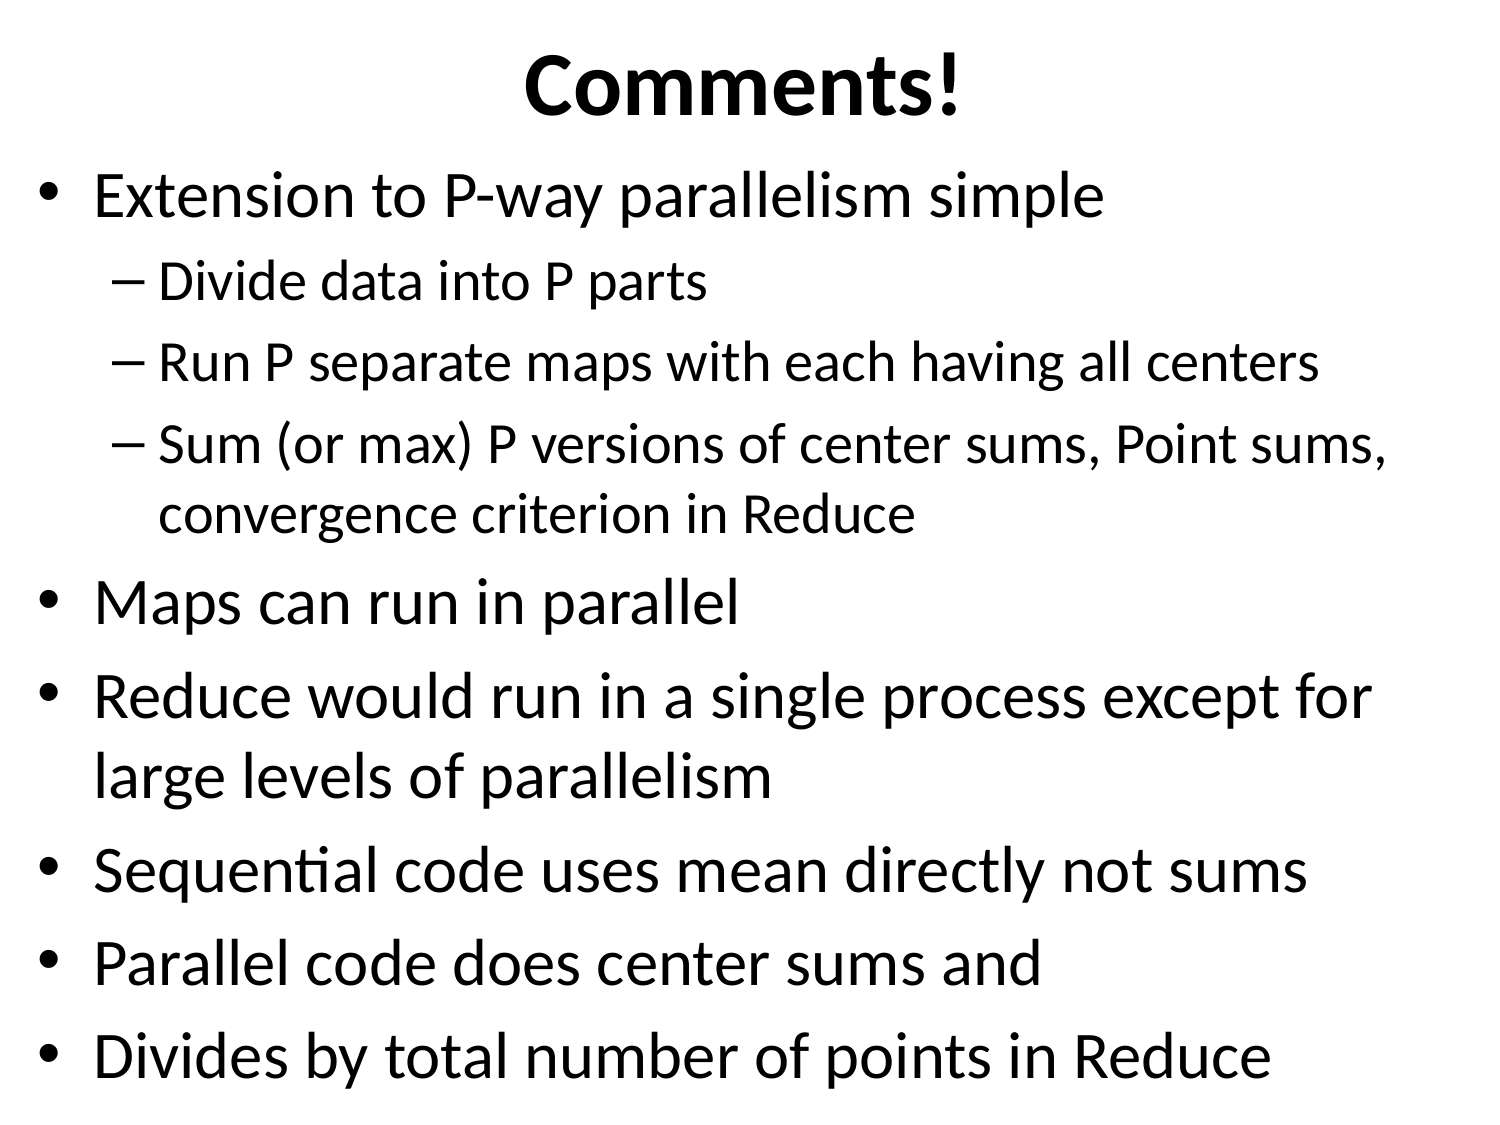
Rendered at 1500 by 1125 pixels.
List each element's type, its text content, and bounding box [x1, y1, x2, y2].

title Comments! [69, 15, 1420, 142]
list Extension to P-way parallelism simple Divide data into P parts Run P separate maps with each having all centers Sum (or max) P versions of center sums, Point sums, convergence criterion in Reduce Maps can run in parallel Reduce would run in a single process except for large levels of parallelism Sequential code uses mean directly not sums Parallel code does center sums and Divides by total number of points in Reduce [22, 142, 1481, 1103]
